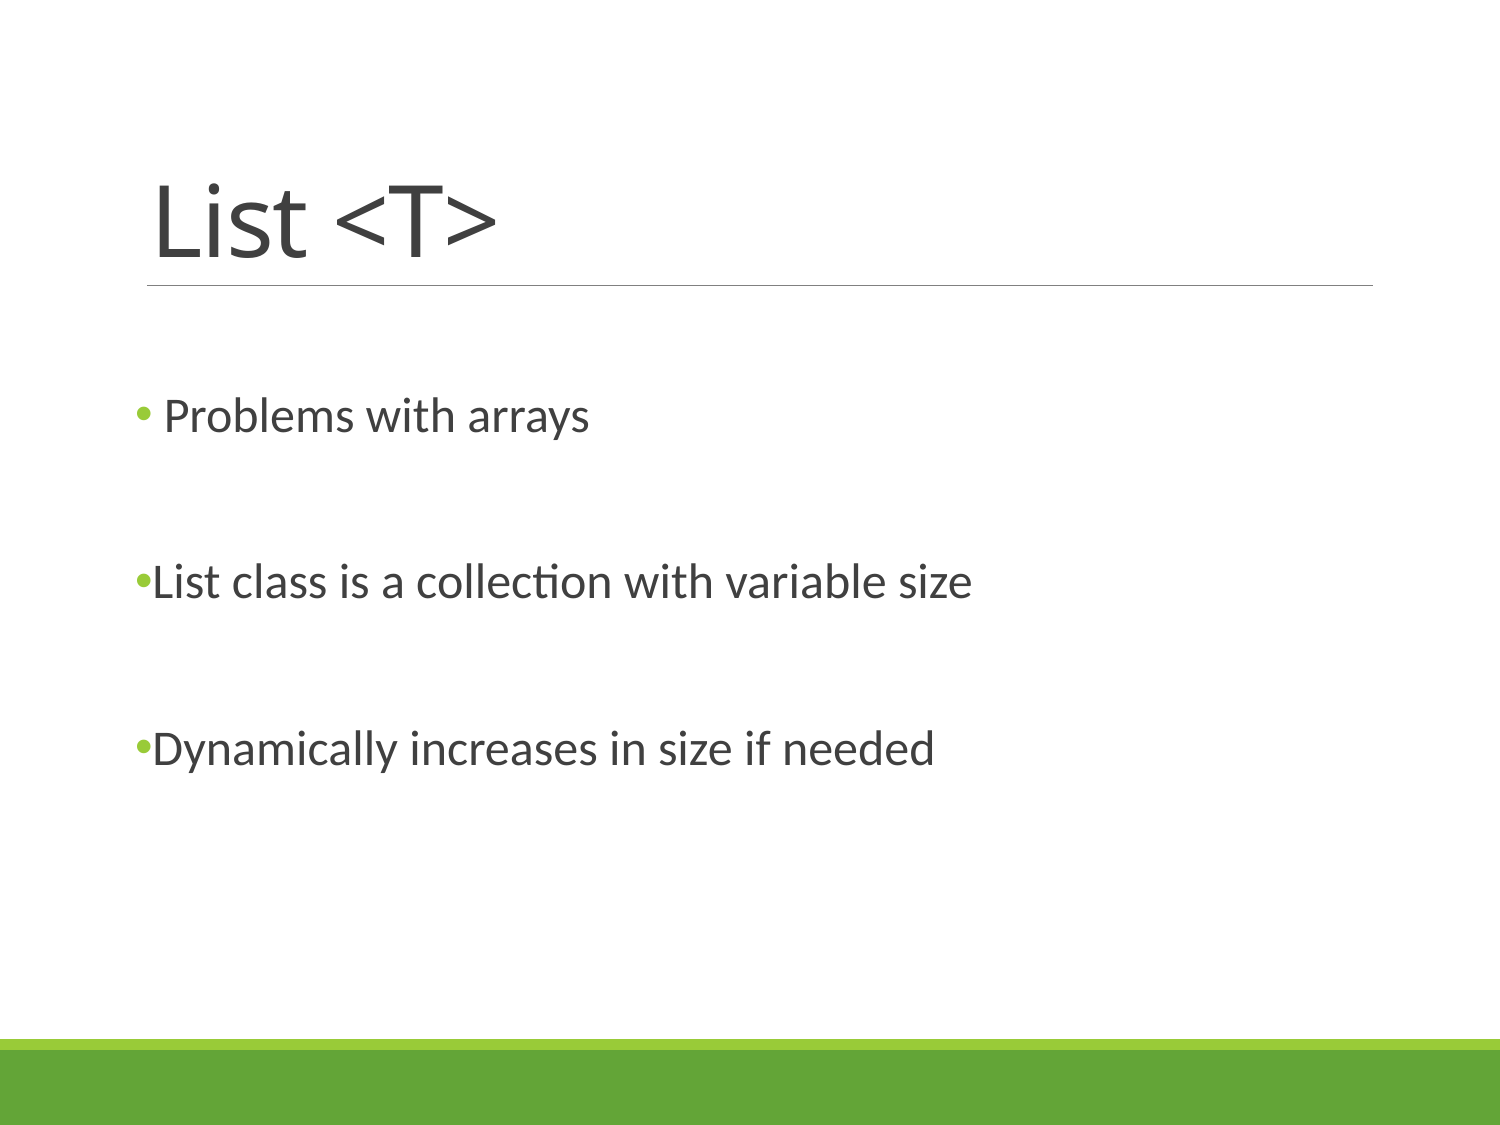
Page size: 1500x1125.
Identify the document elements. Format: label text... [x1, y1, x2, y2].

list Problems with arrays List class is a collection with variable size Dynamically increases in size if needed [135, 302, 1373, 963]
title List <T> [135, 47, 1373, 285]
